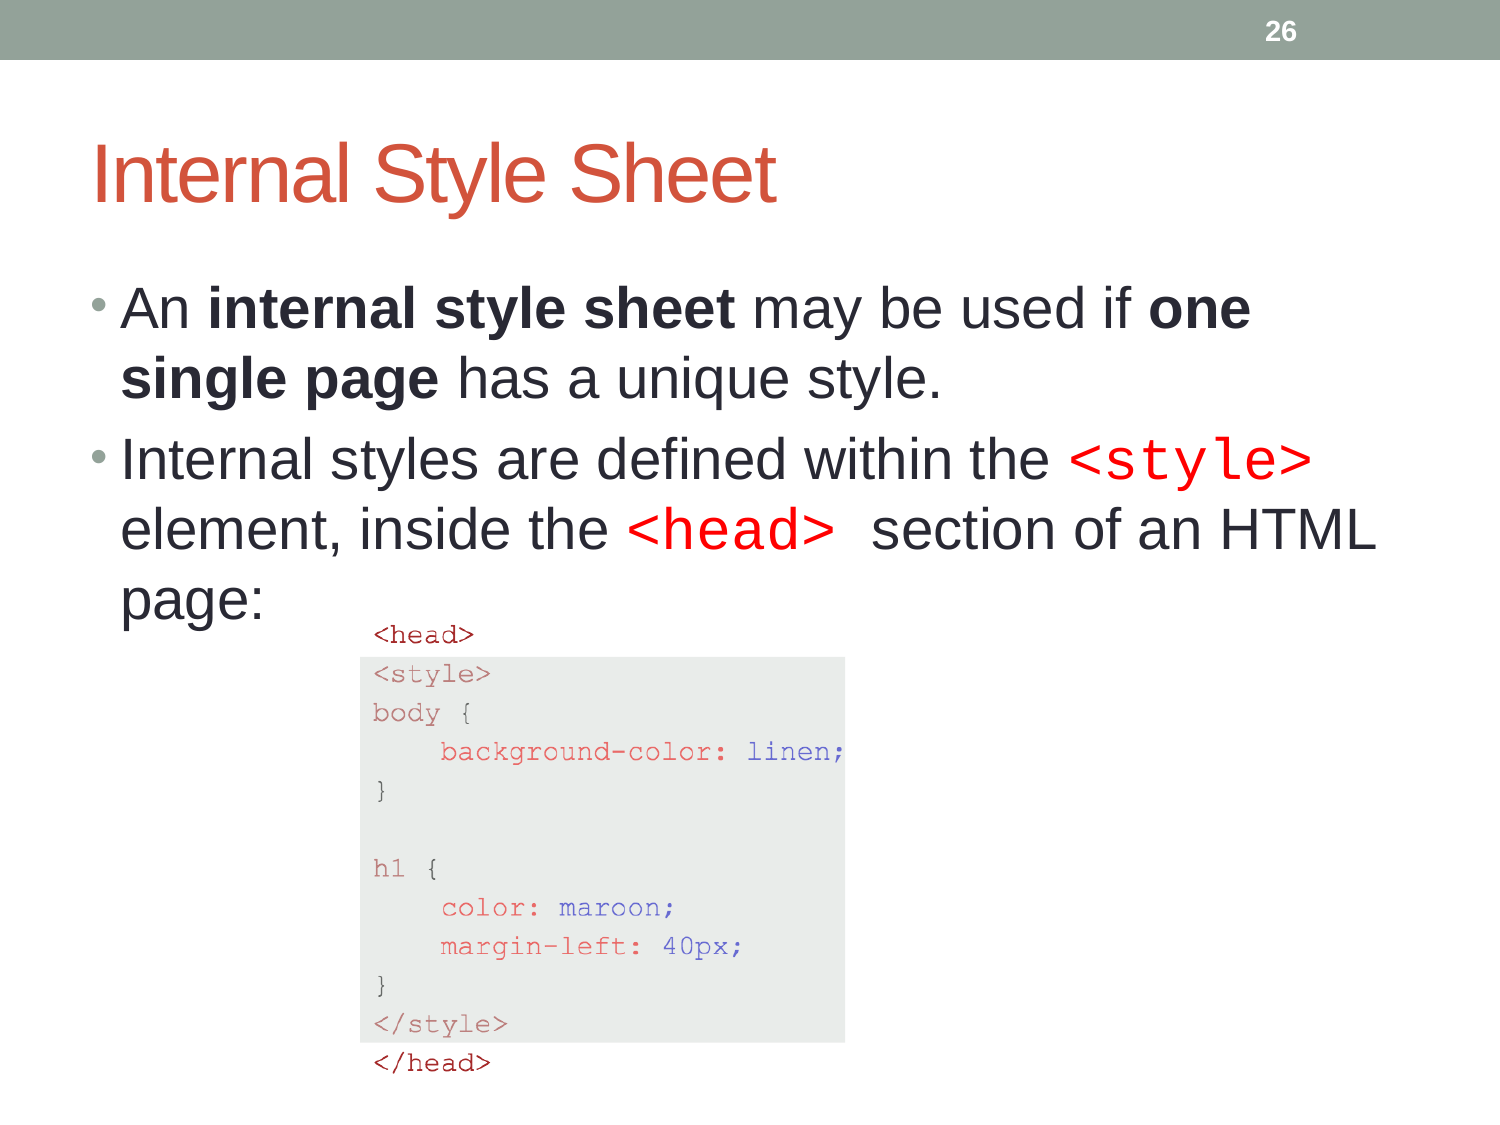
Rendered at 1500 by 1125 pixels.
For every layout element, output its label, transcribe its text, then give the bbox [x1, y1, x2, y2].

picture [359, 609, 868, 1076]
slide_number 26 [1250, 3, 1425, 57]
title Internal Style Sheet [75, 87, 1425, 250]
list An internal style sheet may be used if one single page has a unique style. Internal styles are defined within the <style> element, inside the <head> section of an HTML page: [75, 262, 1425, 1063]
